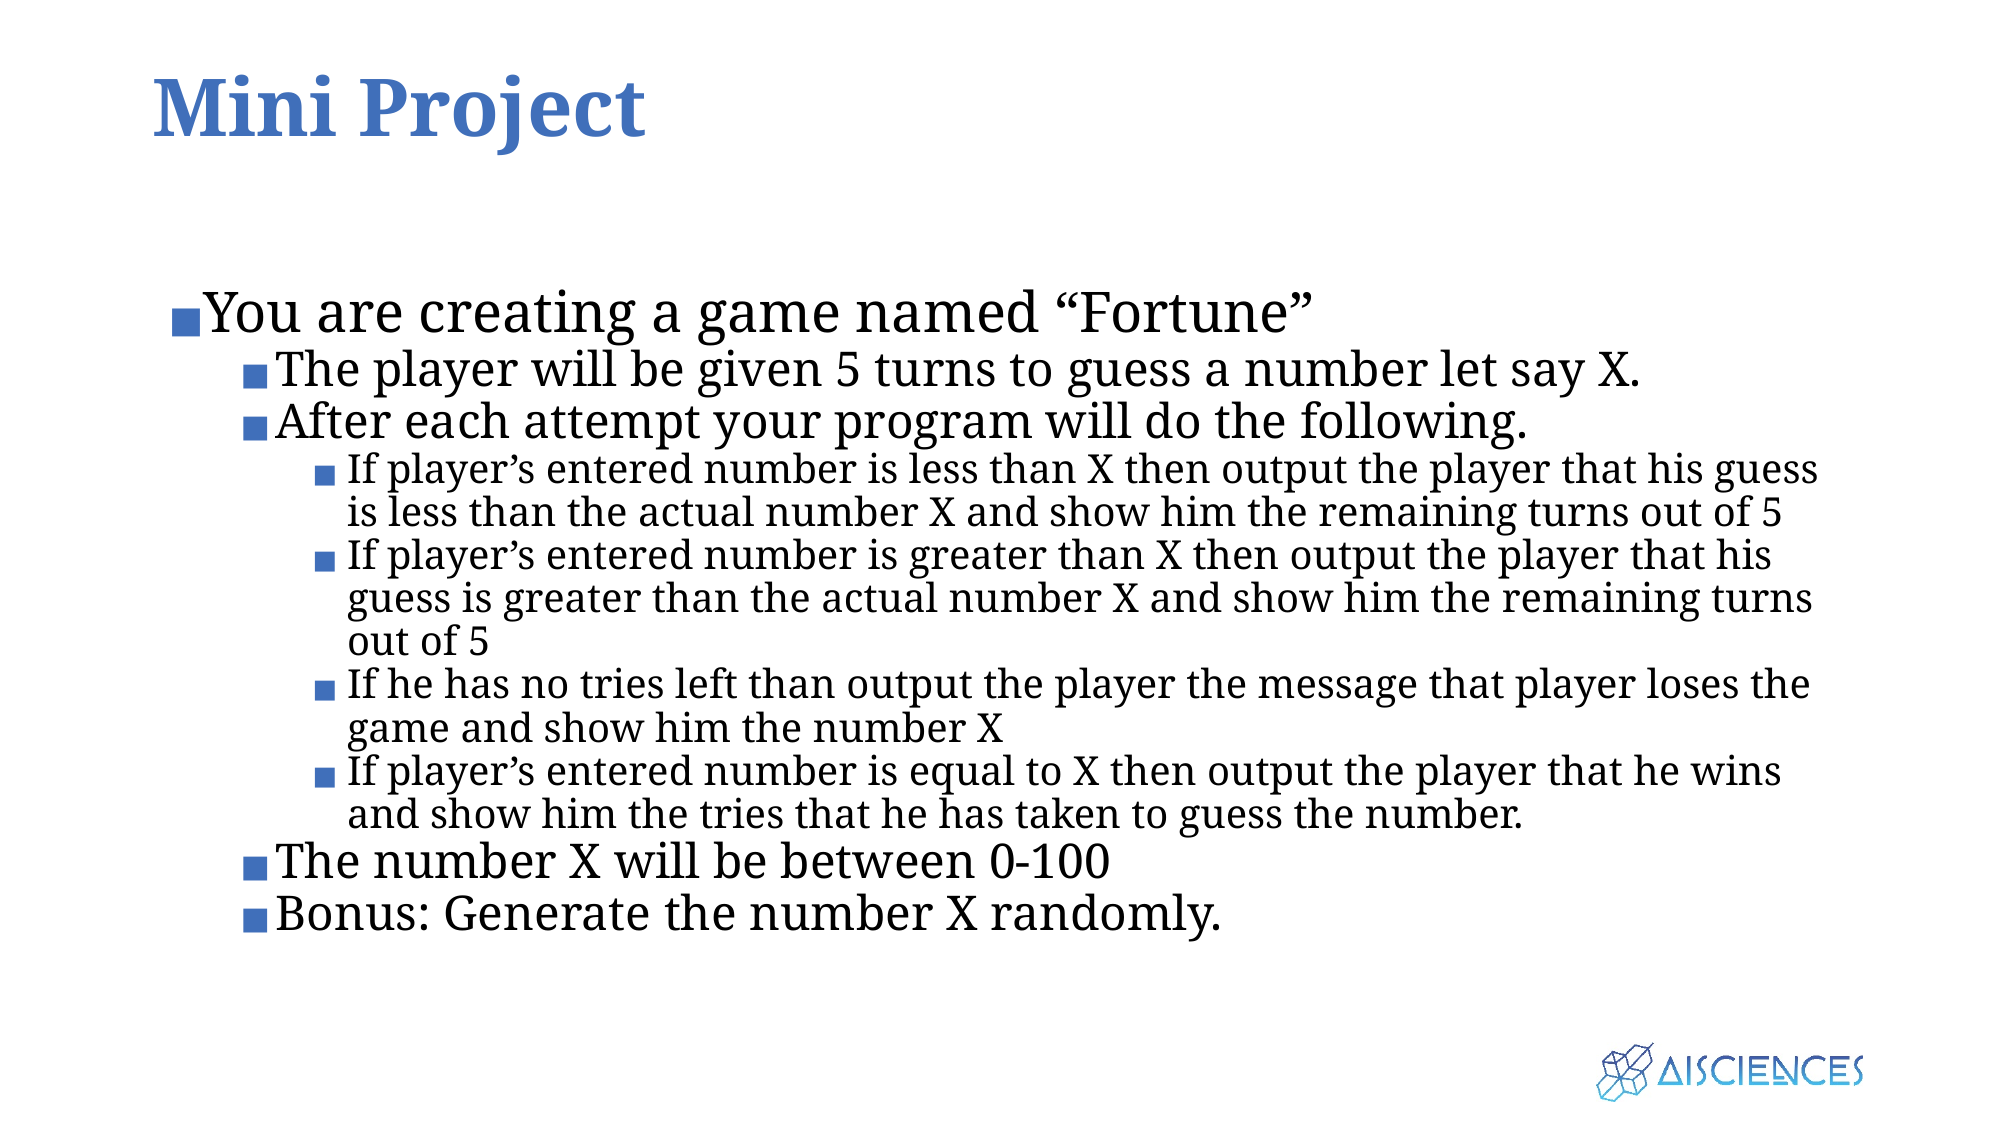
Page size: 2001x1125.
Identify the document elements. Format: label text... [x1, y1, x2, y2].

picture [1596, 1042, 1863, 1102]
list You are creating a game named “Fortune” The player will be given 5 turns to guess a number let say X. After each attempt your program will do the following. If player’s entered number is less than X then output the player that his guess is less than the actual number X and show him the remaining turns out of 5 If player’s entered number is greater than X then output the player that his guess is greater than the actual number X and show him the remaining turns out of 5 If he has no tries left than output the player the message that player loses the game and show him the number X If player’s entered number is equal to X then output the player that he wins and show him the tries that he has taken to guess the number. The number X will be between 0-100 Bonus: Generate the number X randomly. [152, 277, 1878, 949]
title Mini Project [137, 59, 1863, 278]
